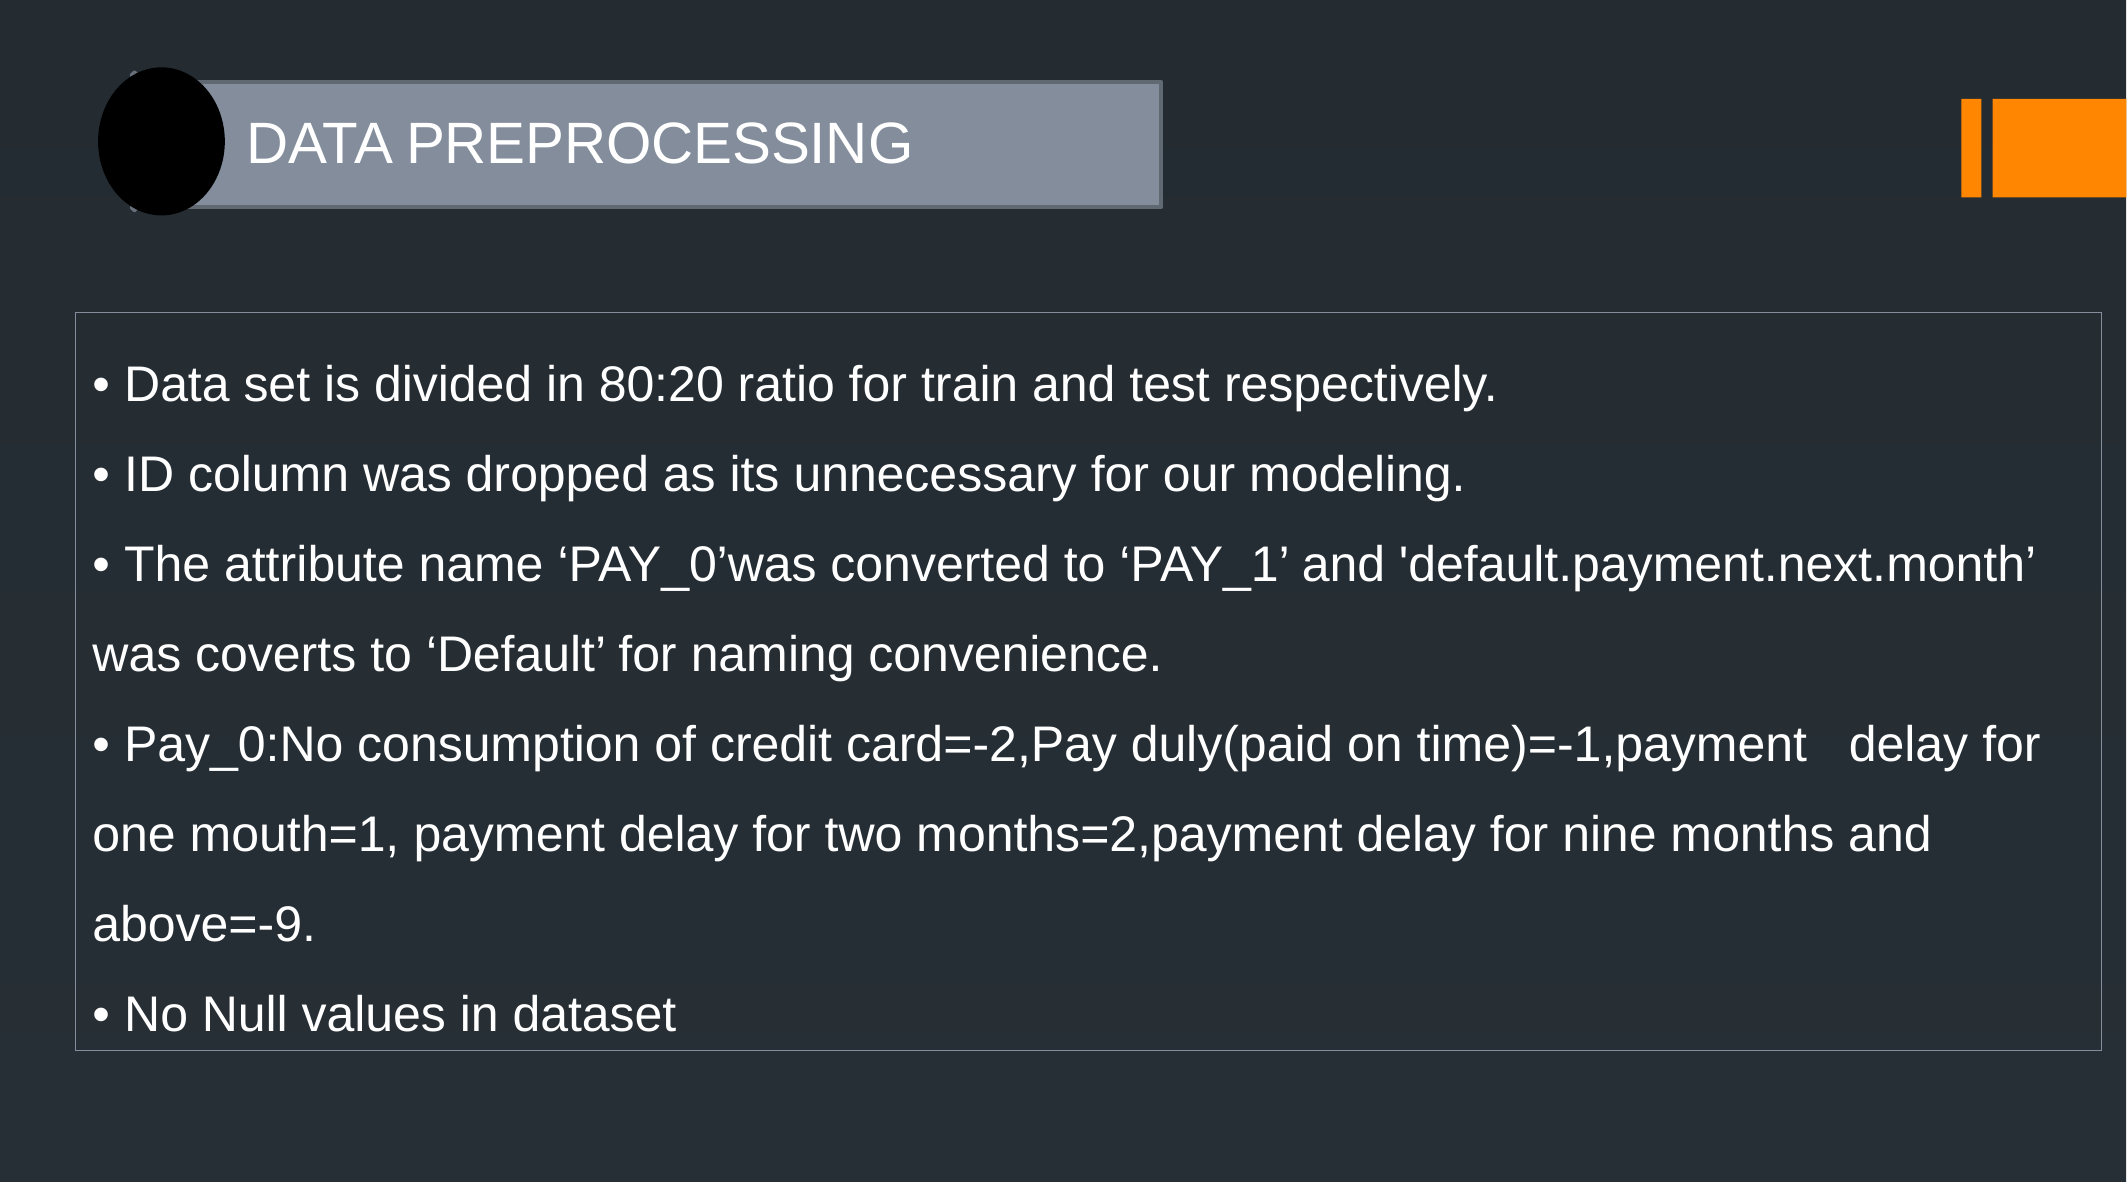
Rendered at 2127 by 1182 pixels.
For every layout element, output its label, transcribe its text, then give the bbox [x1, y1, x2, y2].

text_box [108, 69, 1154, 214]
text_box • Data set is divided in 80:20 ratio for train and test respectively. • ID column was dropped as its unnecessary for our modeling. • The attribute name ‘PAY_0’was converted to ‘PAY_1’ and 'default.payment.next.month’ was coverts to ‘Default’ for naming convenience. • Pay_0:No consumption of credit card=-2,Pay duly(paid on time)=-1,payment delay for one mouth=1, payment delay for two months=2,payment delay for nine months and above=-9. • No Null values in dataset [75, 312, 2102, 1051]
